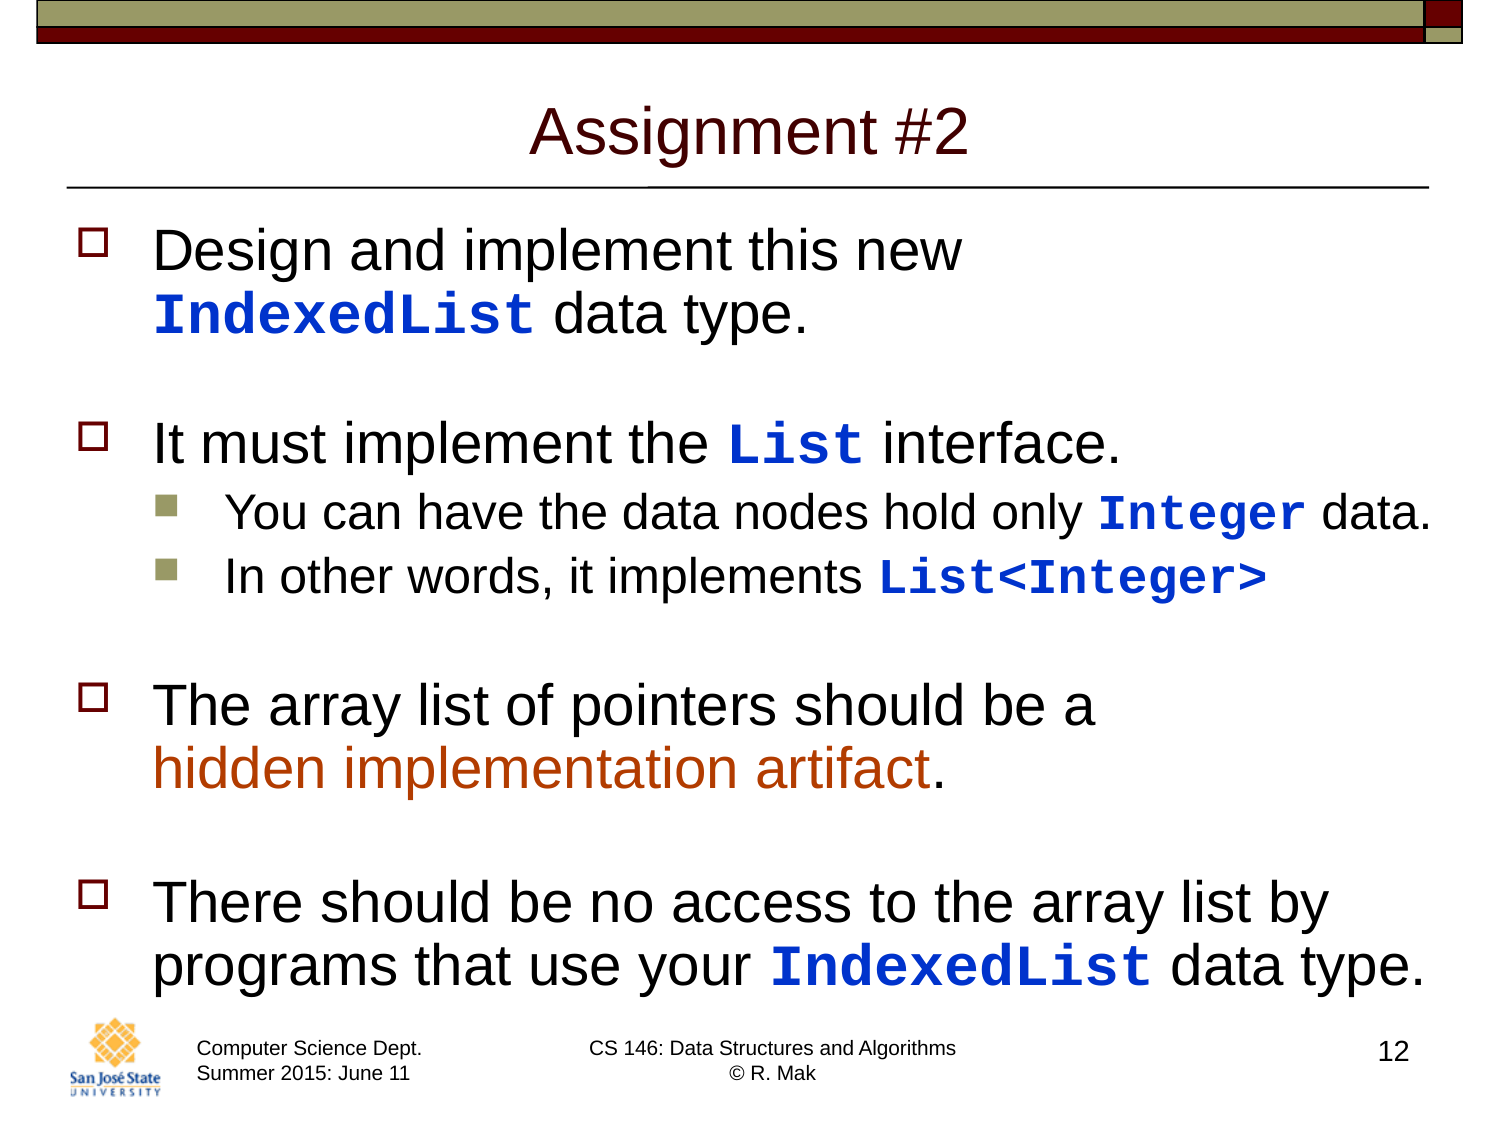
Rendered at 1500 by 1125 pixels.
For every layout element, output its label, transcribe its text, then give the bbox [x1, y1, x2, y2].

list Design and implement this new IndexedList data type. It must implement the List interface. You can have the data nodes hold only Integer data. In other words, it implements List<Integer> The array list of pointers should be a hidden implementation artifact. There should be no access to the array list by programs that use your IndexedList data type. [60, 212, 1455, 1006]
picture [60, 1012, 166, 1112]
title Assignment #2 [75, 67, 1425, 175]
slide_number 12 [1112, 1025, 1425, 1100]
